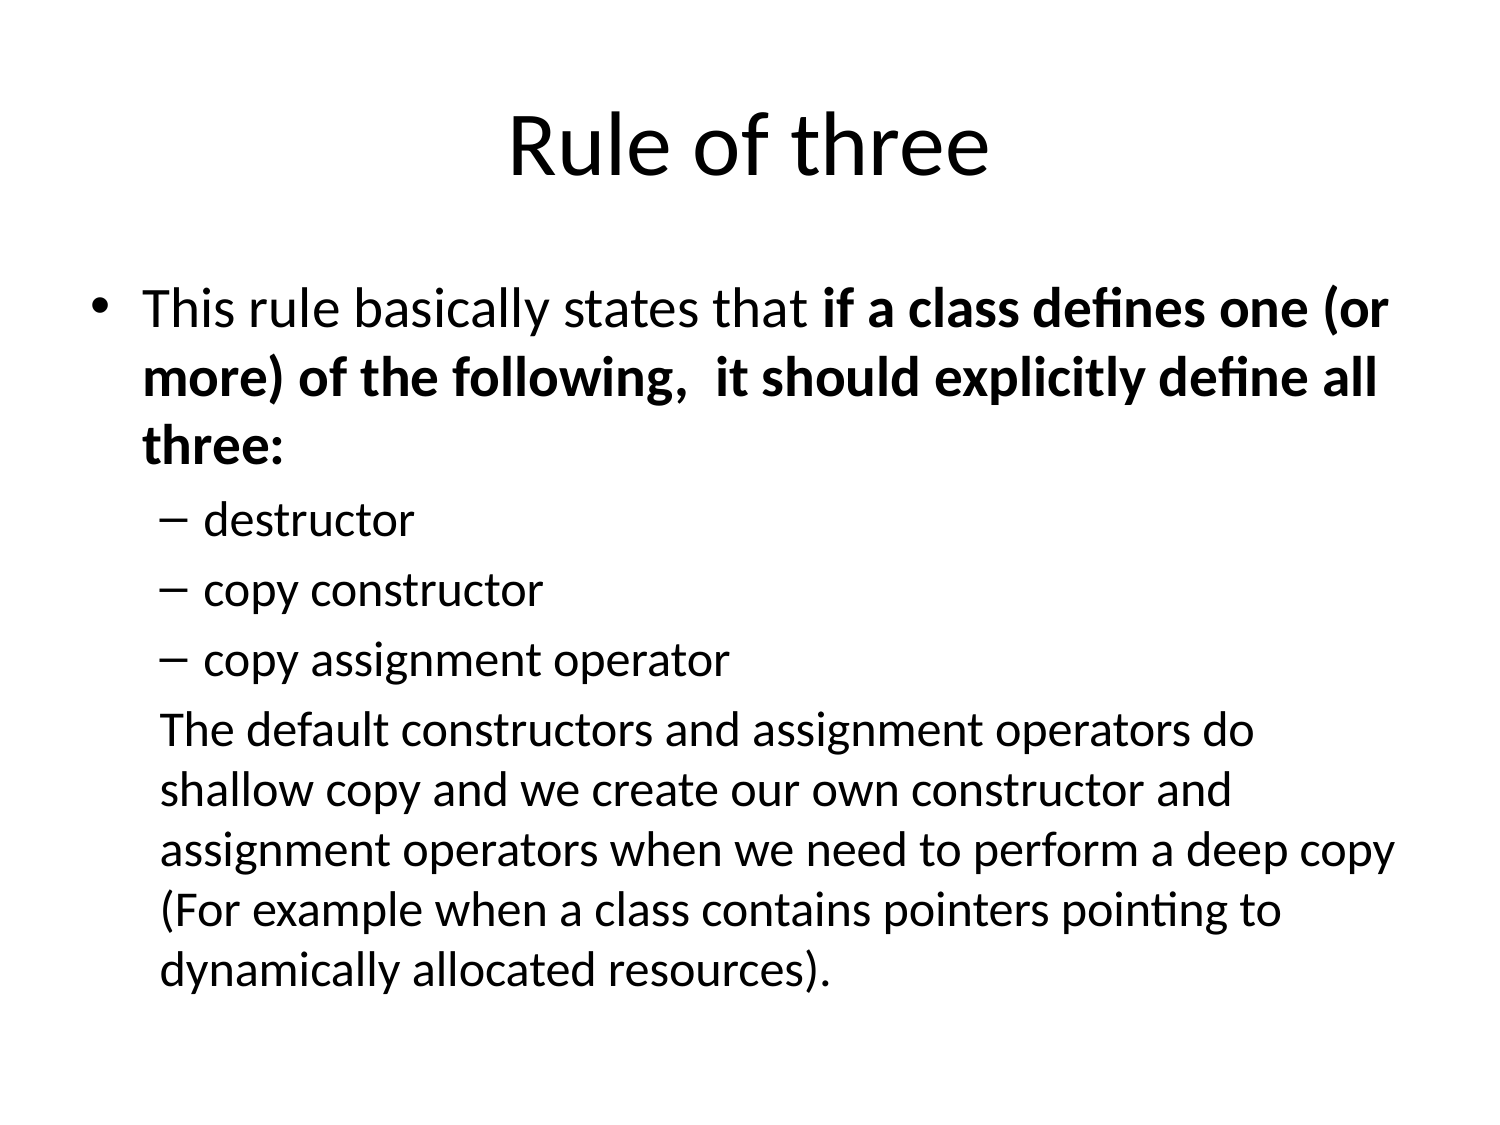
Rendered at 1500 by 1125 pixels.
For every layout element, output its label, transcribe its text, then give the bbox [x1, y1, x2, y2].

list This rule basically states that if a class defines one (or more) of the following, it should explicitly define all three: destructor copy constructor copy assignment operator The default constructors and assignment operators do shallow copy and we create our own constructor and assignment operators when we need to perform a deep copy (For example when a class contains pointers pointing to dynamically allocated resources). [75, 262, 1425, 1005]
title Rule of three [75, 45, 1425, 233]
